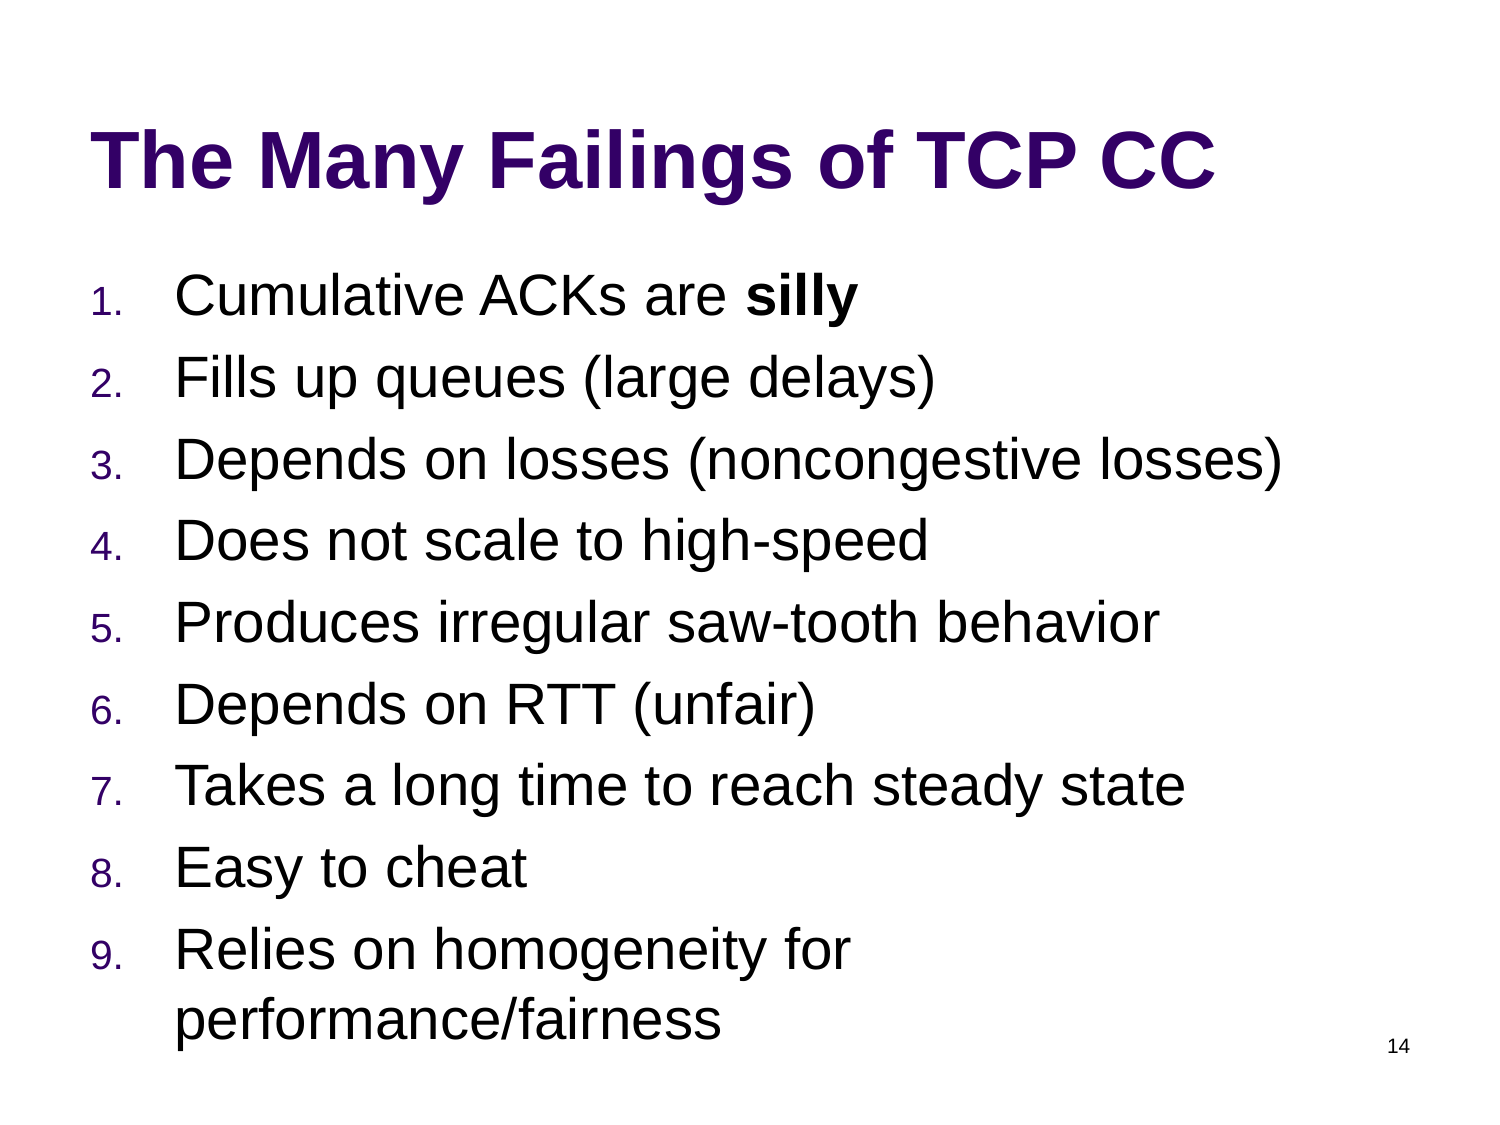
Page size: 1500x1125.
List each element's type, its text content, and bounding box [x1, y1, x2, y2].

title The Many Failings of TCP CC [75, 20, 1425, 213]
list Cumulative ACKs are silly Fills up queues (large delays) Depends on losses (noncongestive losses) Does not scale to high-speed Produces irregular saw-tooth behavior Depends on RTT (unfair) Takes a long time to reach steady state Easy to cheat Relies on homogeneity for performance/fairness [75, 249, 1425, 974]
slide_number 14 [1074, 1024, 1426, 1101]
